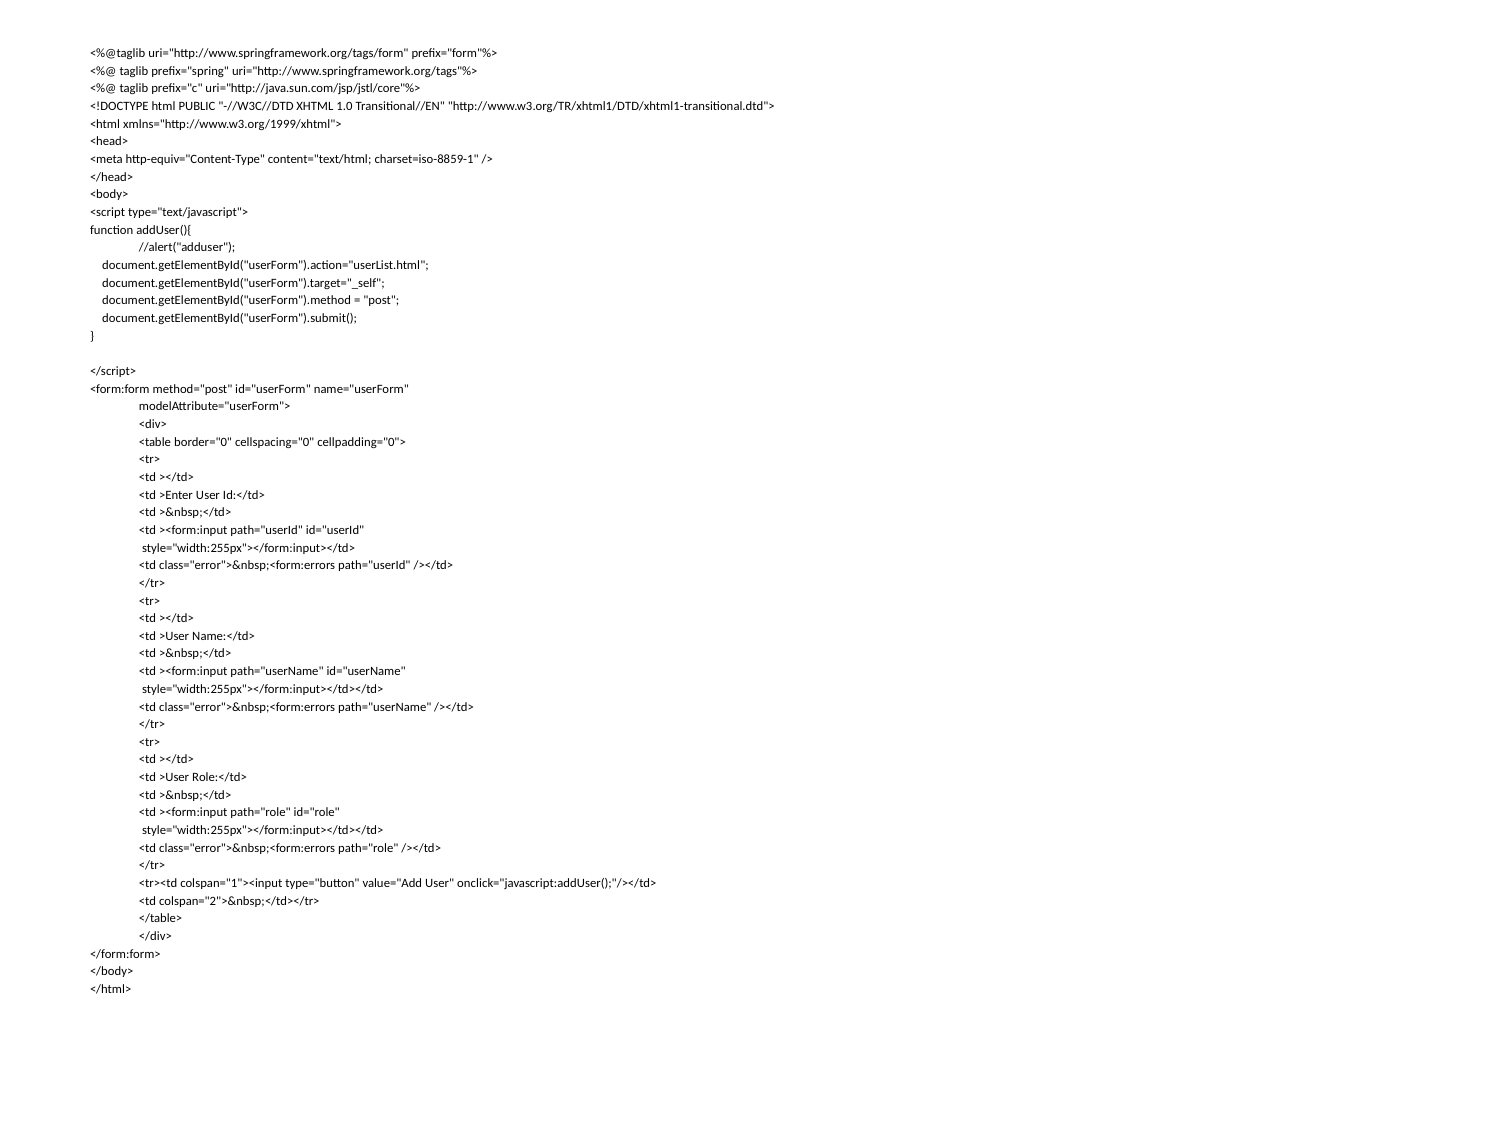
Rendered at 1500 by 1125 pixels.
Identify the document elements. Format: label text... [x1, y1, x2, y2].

list <%@taglib uri="http://www.springframework.org/tags/form" prefix="form"%> <%@ taglib prefix="spring" uri="http://www.springframework.org/tags"%> <%@ taglib prefix="c" uri="http://java.sun.com/jsp/jstl/core"%> <!DOCTYPE html PUBLIC "-//W3C//DTD XHTML 1.0 Transitional//EN" "http://www.w3.org/TR/xhtml1/DTD/xhtml1-transitional.dtd"> <html xmlns="http://www.w3.org/1999/xhtml"> <head> <meta http-equiv="Content-Type" content="text/html; charset=iso-8859-1" /> </head> <body> <script type="text/javascript"> function addUser(){ //alert("adduser"); document.getElementById("userForm").action="userList.html"; document.getElementById("userForm").target="_self"; document.getElementById("userForm").method = "post"; document.getElementById("userForm").submit(); } </script> <form:form method="post" id="userForm" name="userForm" modelAttribute="userForm"> <div> <table border="0" cellspacing="0" cellpadding="0"> <tr> <td ></td> <td >Enter User Id:</td> <td >&nbsp;</td> <td ><form:input path="userId" id="userId" style="width:255px"></form:input></td> <td class="error">&nbsp;<form:errors path="userId" /></td> </tr> <tr> <td ></td> <td >User Name:</td> <td >&nbsp;</td> <td ><form:input path="userName" id="userName" style="width:255px"></form:input></td></td> <td class="error">&nbsp;<form:errors path="userName" /></td> </tr> <tr> <td ></td> <td >User Role:</td> <td >&nbsp;</td> <td ><form:input path="role" id="role" style="width:255px"></form:input></td></td> <td class="error">&nbsp;<form:errors path="role" /></td> </tr> <tr><td colspan="1"><input type="button" value="Add User" onclick="javascript:addUser();"/></td> <td colspan="2">&nbsp;</td></tr> </table> </div> </form:form> </body> </html> [75, 37, 1425, 1005]
